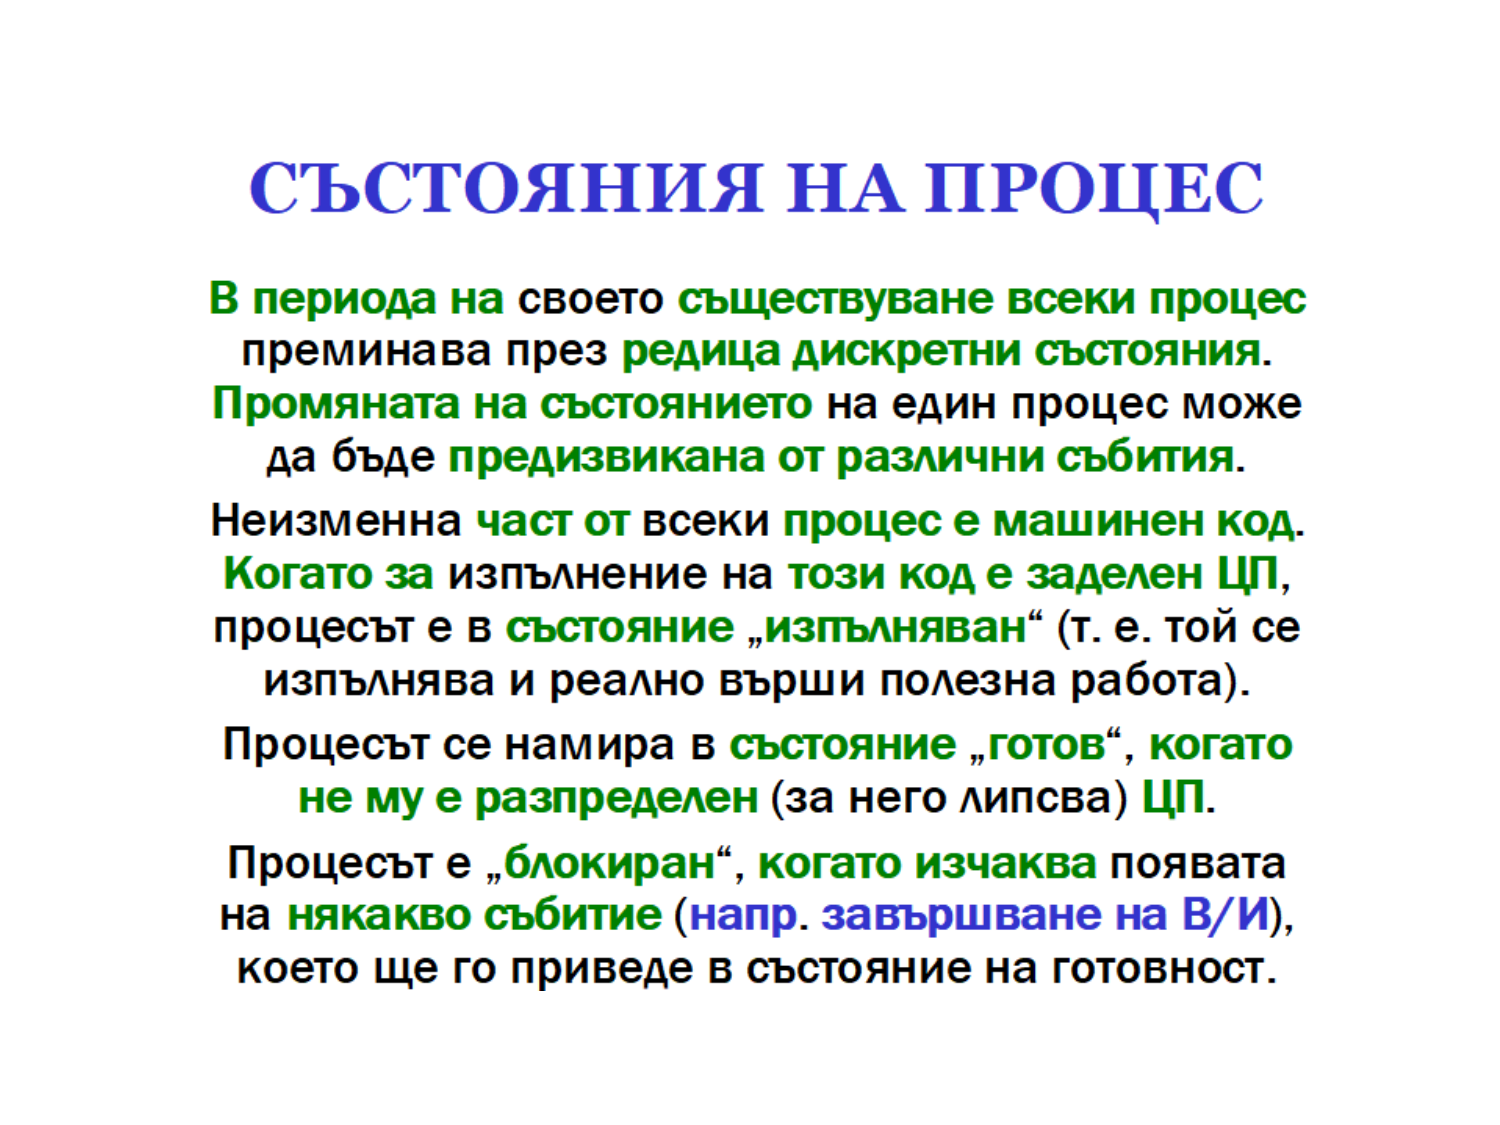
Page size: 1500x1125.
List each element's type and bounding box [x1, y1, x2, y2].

picture [175, 134, 1325, 991]
